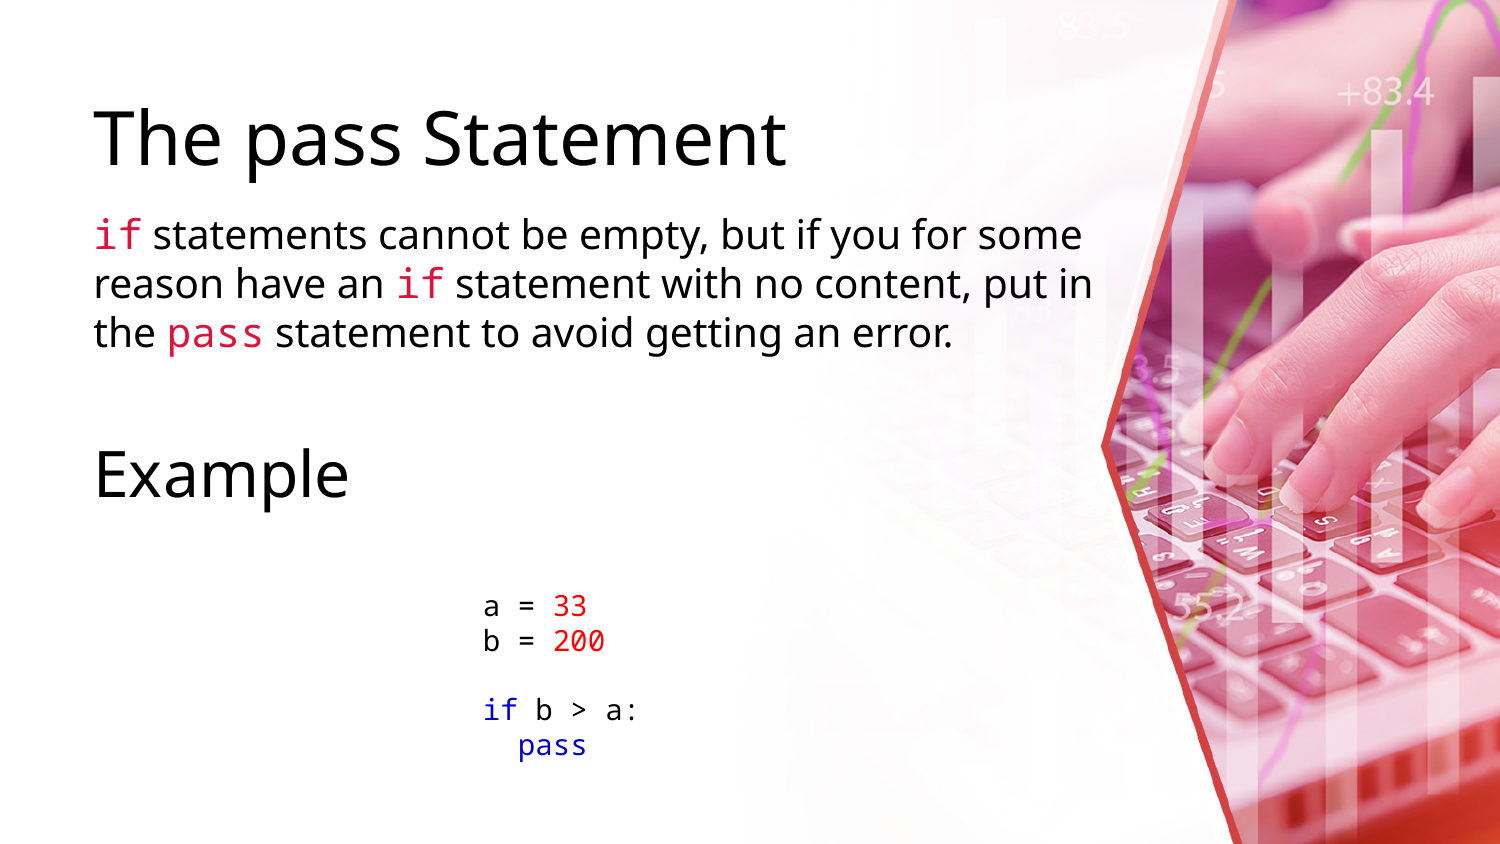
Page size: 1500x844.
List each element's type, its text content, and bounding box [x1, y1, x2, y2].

title The pass Statement [78, 76, 1139, 196]
list if statements cannot be empty, but if you for some reason have an if statement with no content, put in the pass statement to avoid getting an error. Example a = 33 b = 200 if b > a: pass [78, 201, 1139, 778]
picture [0, 0, 1500, 844]
